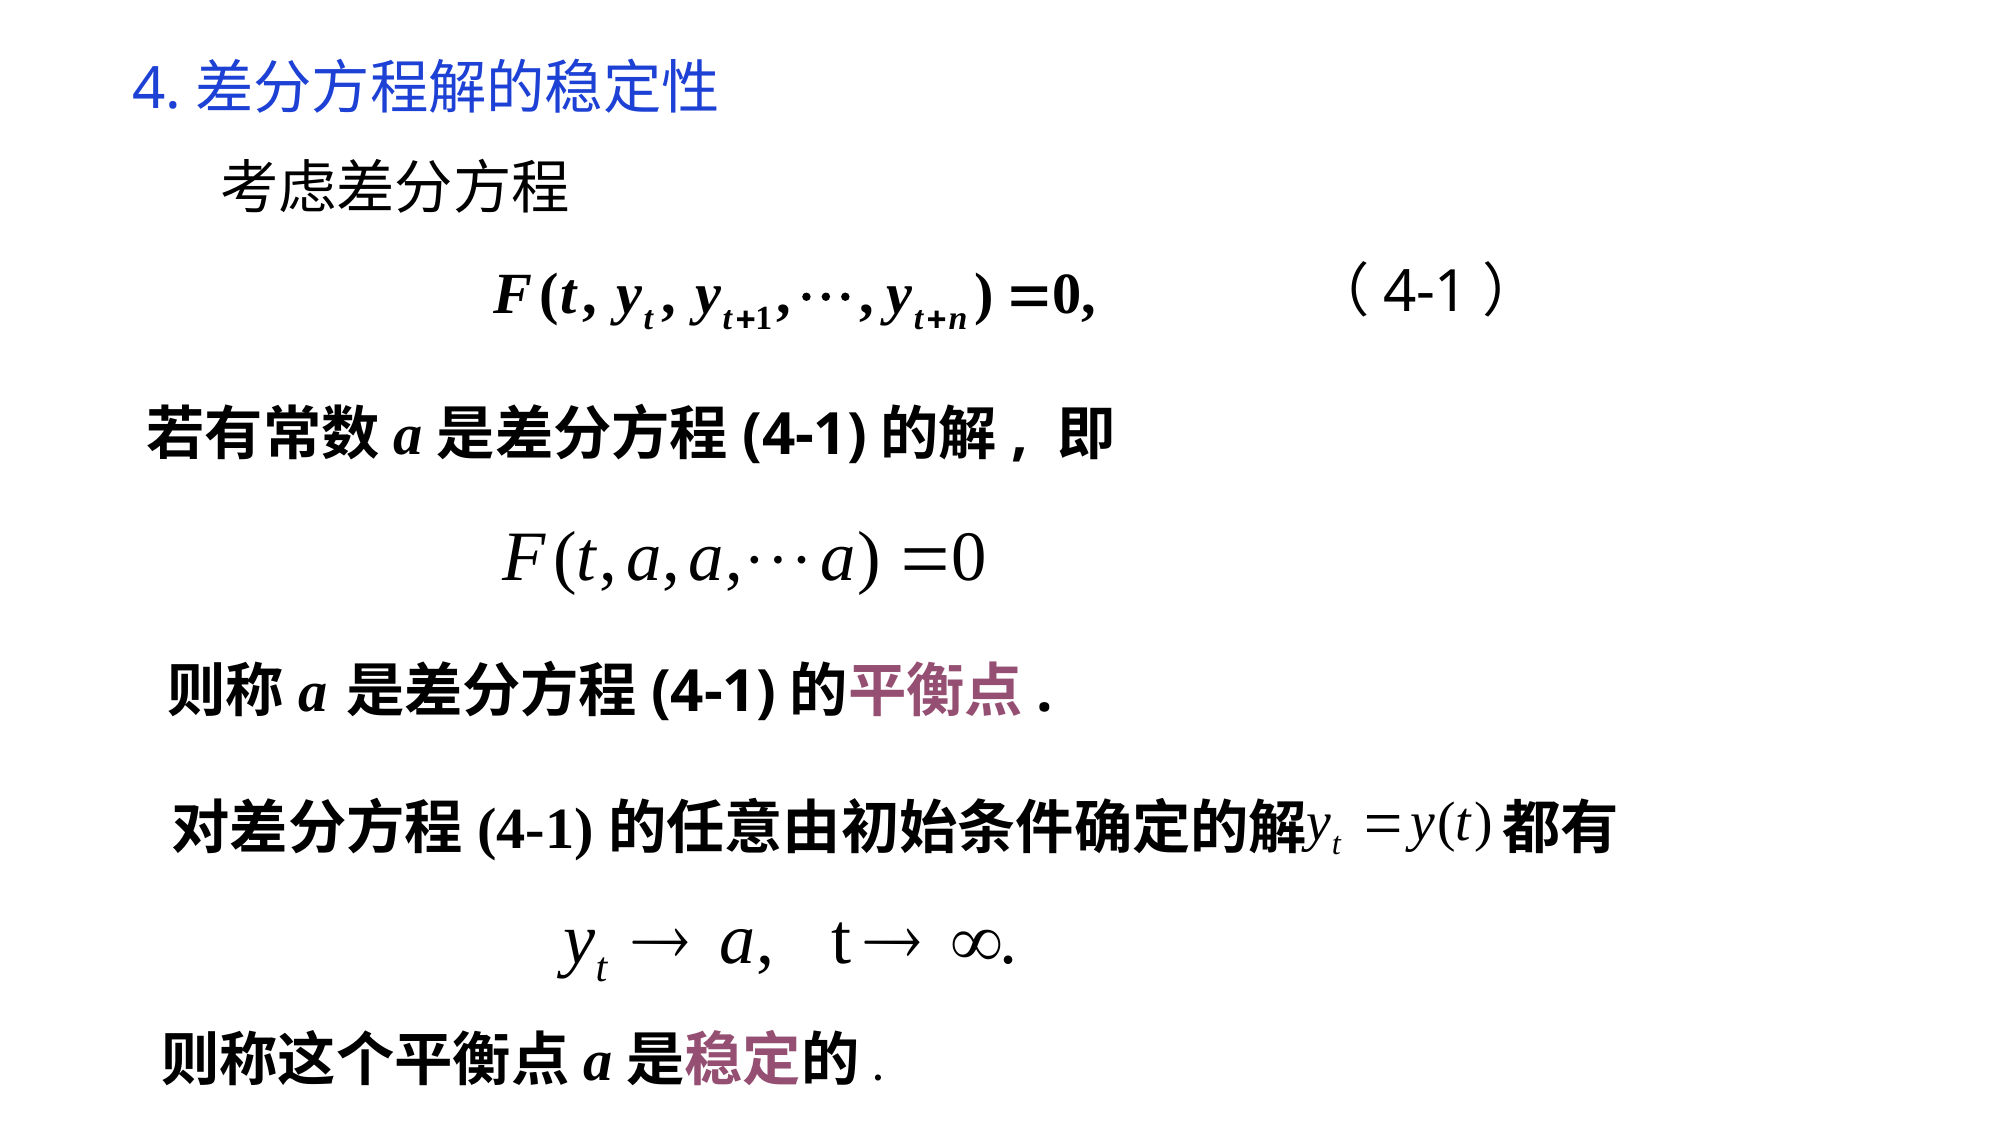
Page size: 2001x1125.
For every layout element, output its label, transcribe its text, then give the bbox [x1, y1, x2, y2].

text_box 则称a 是差分方程(4-1)的平衡点. [152, 645, 1069, 731]
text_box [489, 263, 1099, 335]
text_box 4.差分方程解的稳定性 [117, 42, 771, 128]
text_box （4-1） [1296, 245, 1556, 330]
text_box 考虑差分方程 [205, 143, 585, 228]
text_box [1293, 784, 1502, 869]
text_box 则称这个平衡点a是稳定的. [146, 1014, 898, 1100]
text_box 对差分方程(4-1)的任意由初始条件确定的解 都有 [157, 782, 1634, 868]
text_box 若有常数a是差分方程(4-1)的解, 即 [131, 388, 1131, 474]
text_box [489, 515, 996, 610]
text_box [545, 891, 1027, 1000]
